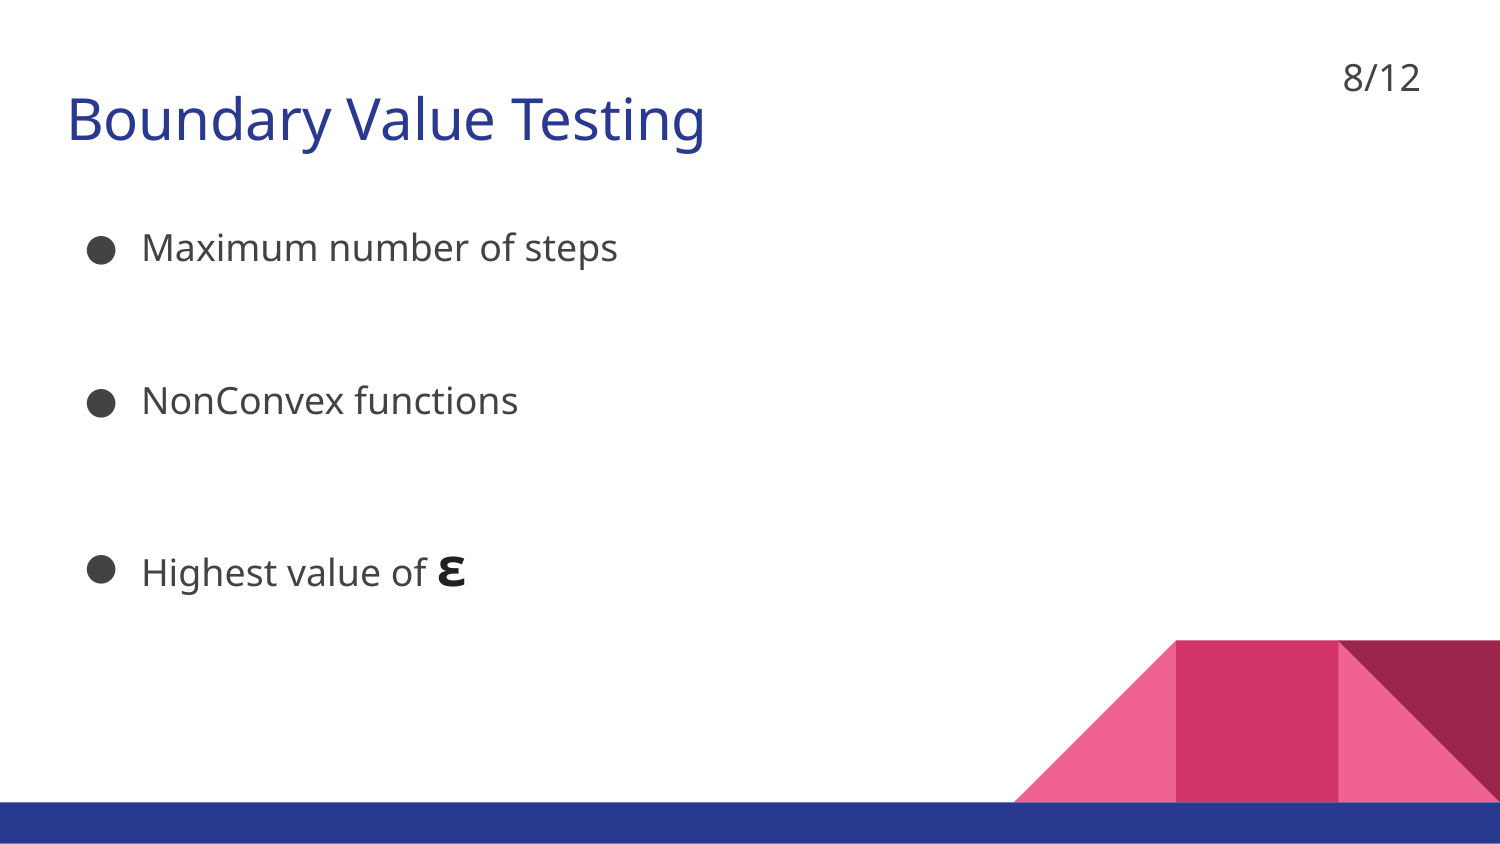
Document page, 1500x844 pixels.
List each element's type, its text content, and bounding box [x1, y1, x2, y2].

list Maximum number of steps NonConvex functions Highest value of ε [51, 201, 1449, 750]
title Boundary Value Testing [51, 67, 1449, 167]
text_box 8/12 [1327, 39, 1470, 95]
